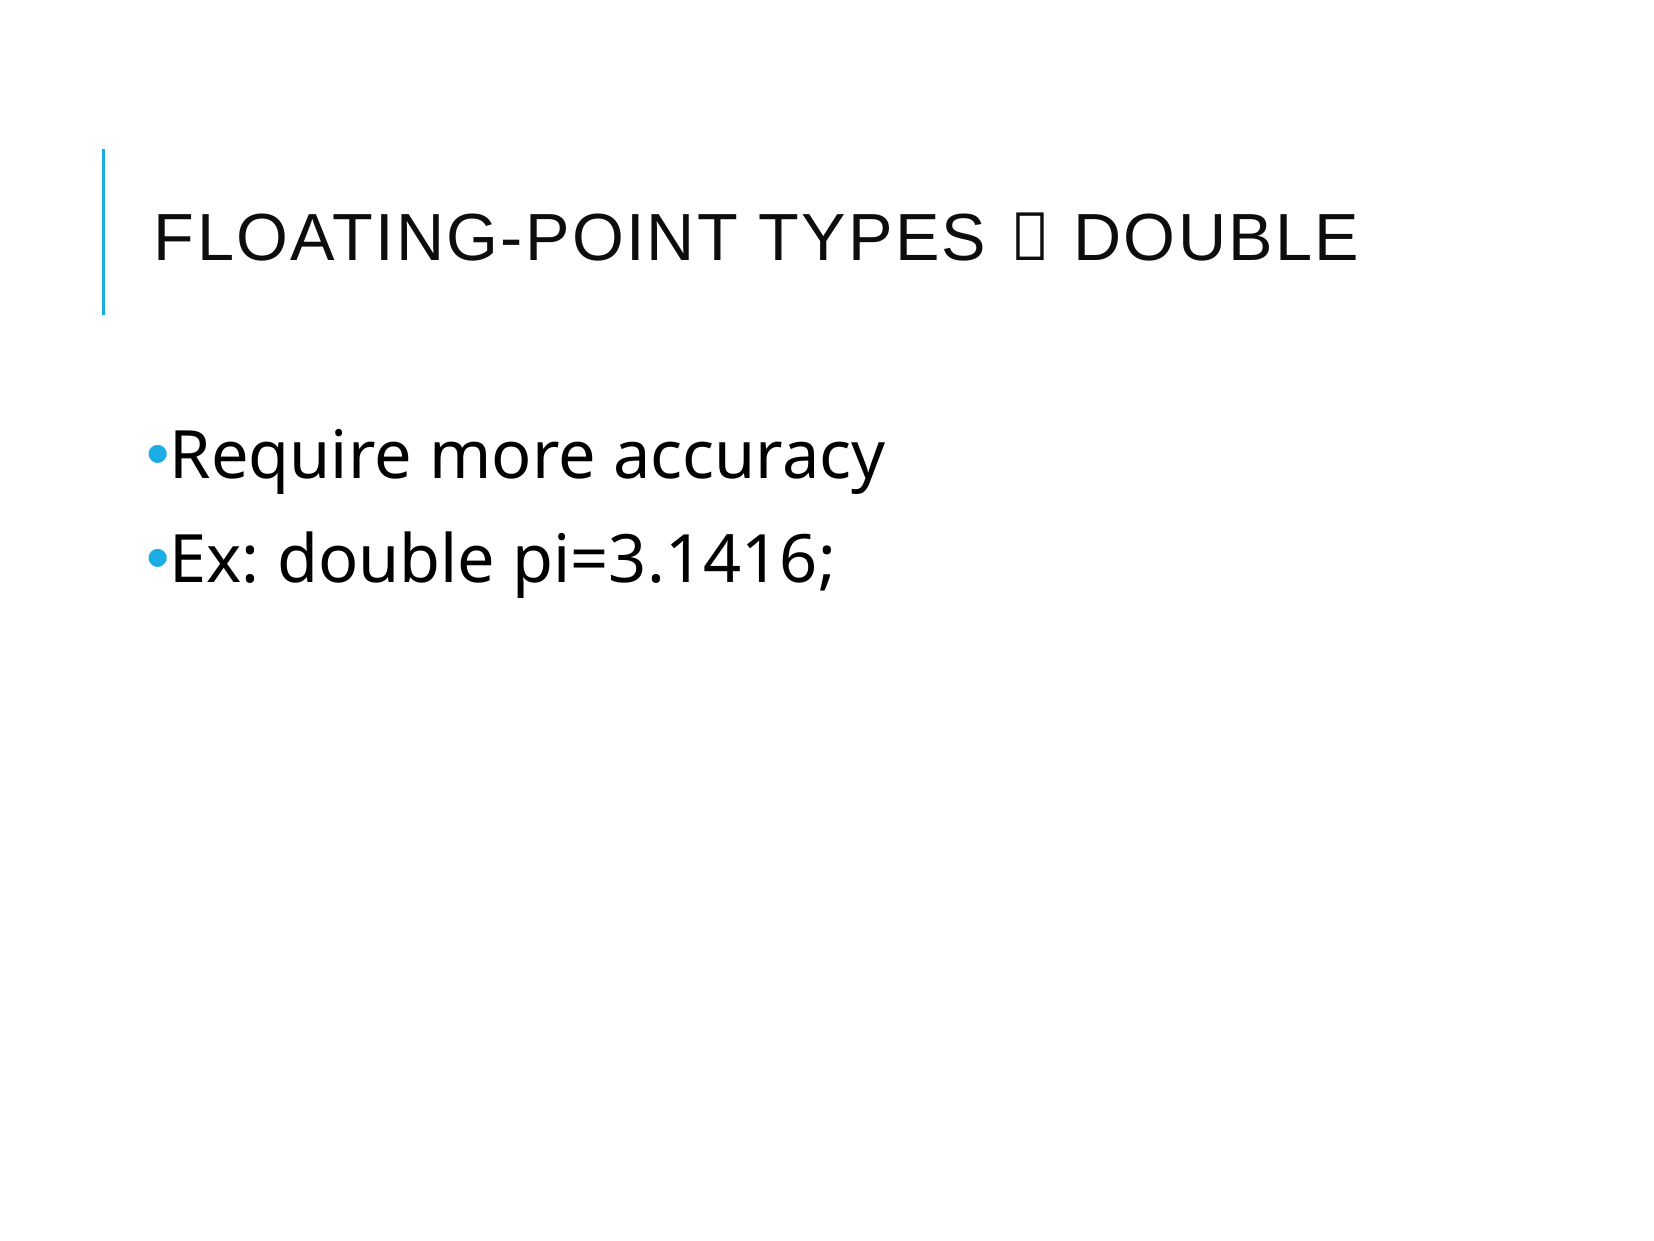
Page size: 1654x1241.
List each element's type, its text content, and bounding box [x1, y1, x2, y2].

title Floating-Point Types  double [138, 105, 1458, 377]
list Require more accuracy Ex: double pi=3.1416; [138, 413, 1566, 1141]
